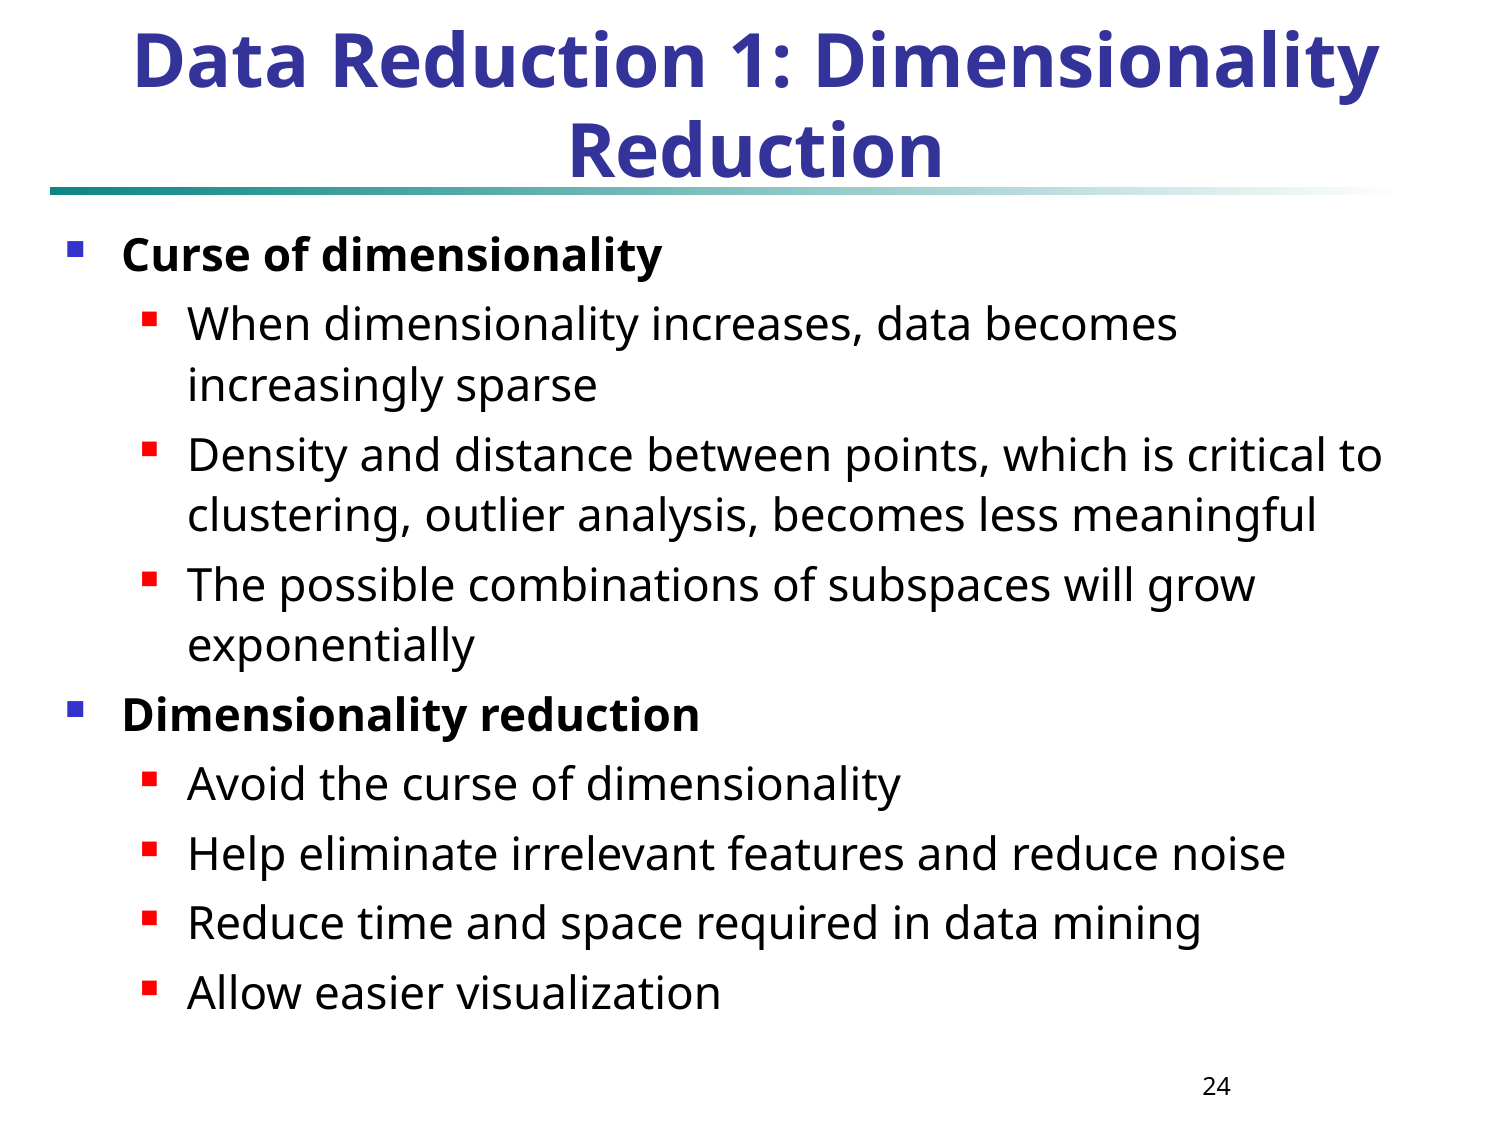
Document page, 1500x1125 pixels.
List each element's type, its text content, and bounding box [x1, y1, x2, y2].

slide_number 24 [1187, 1062, 1500, 1125]
list Curse of dimensionality When dimensionality increases, data becomes increasingly sparse Density and distance between points, which is critical to clustering, outlier analysis, becomes less meaningful The possible combinations of subspaces will grow exponentially Dimensionality reduction Avoid the curse of dimensionality Help eliminate irrelevant features and reduce noise Reduce time and space required in data mining Allow easier visualization [50, 212, 1450, 1063]
title Data Reduction 1: Dimensionality Reduction [0, 99, 1500, 200]
